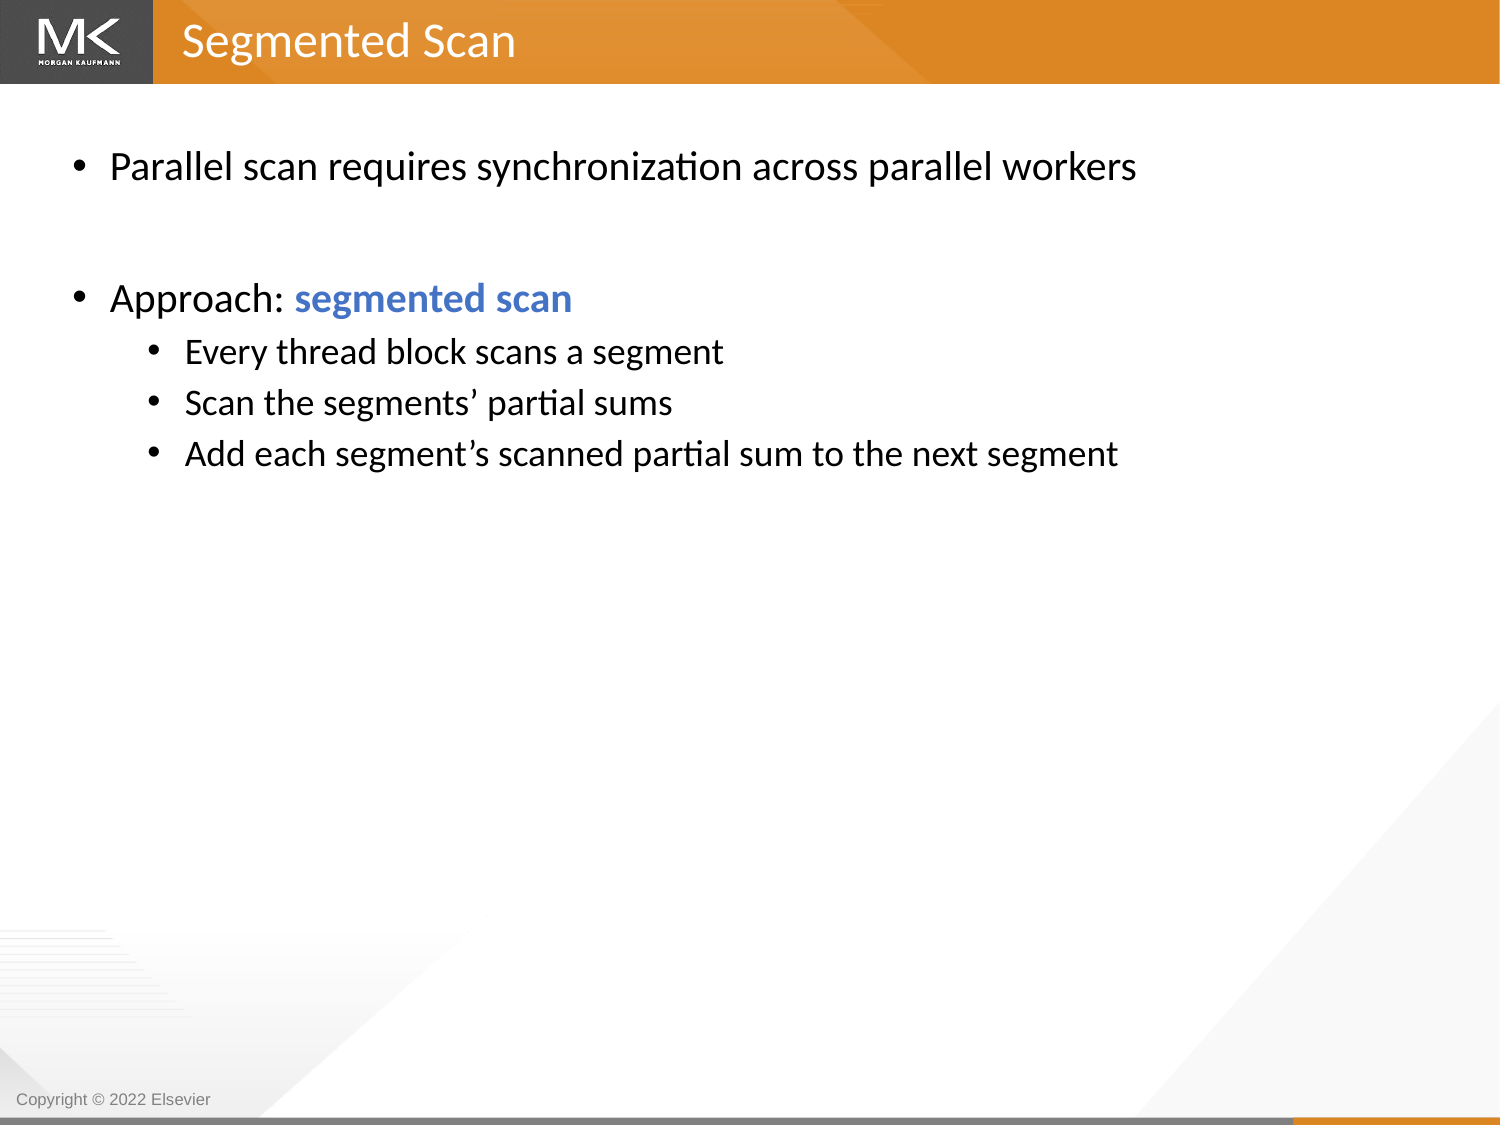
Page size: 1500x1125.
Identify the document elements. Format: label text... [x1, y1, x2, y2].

picture [0, 0, 1500, 84]
list Segmented Scan [167, 7, 1461, 82]
list Parallel scan requires synchronization across parallel workers Approach: segmented scan Every thread block scans a segment Scan the segments’ partial sums Add each segment’s scanned partial sum to the next segment [57, 137, 1447, 1054]
picture [0, 908, 495, 1117]
